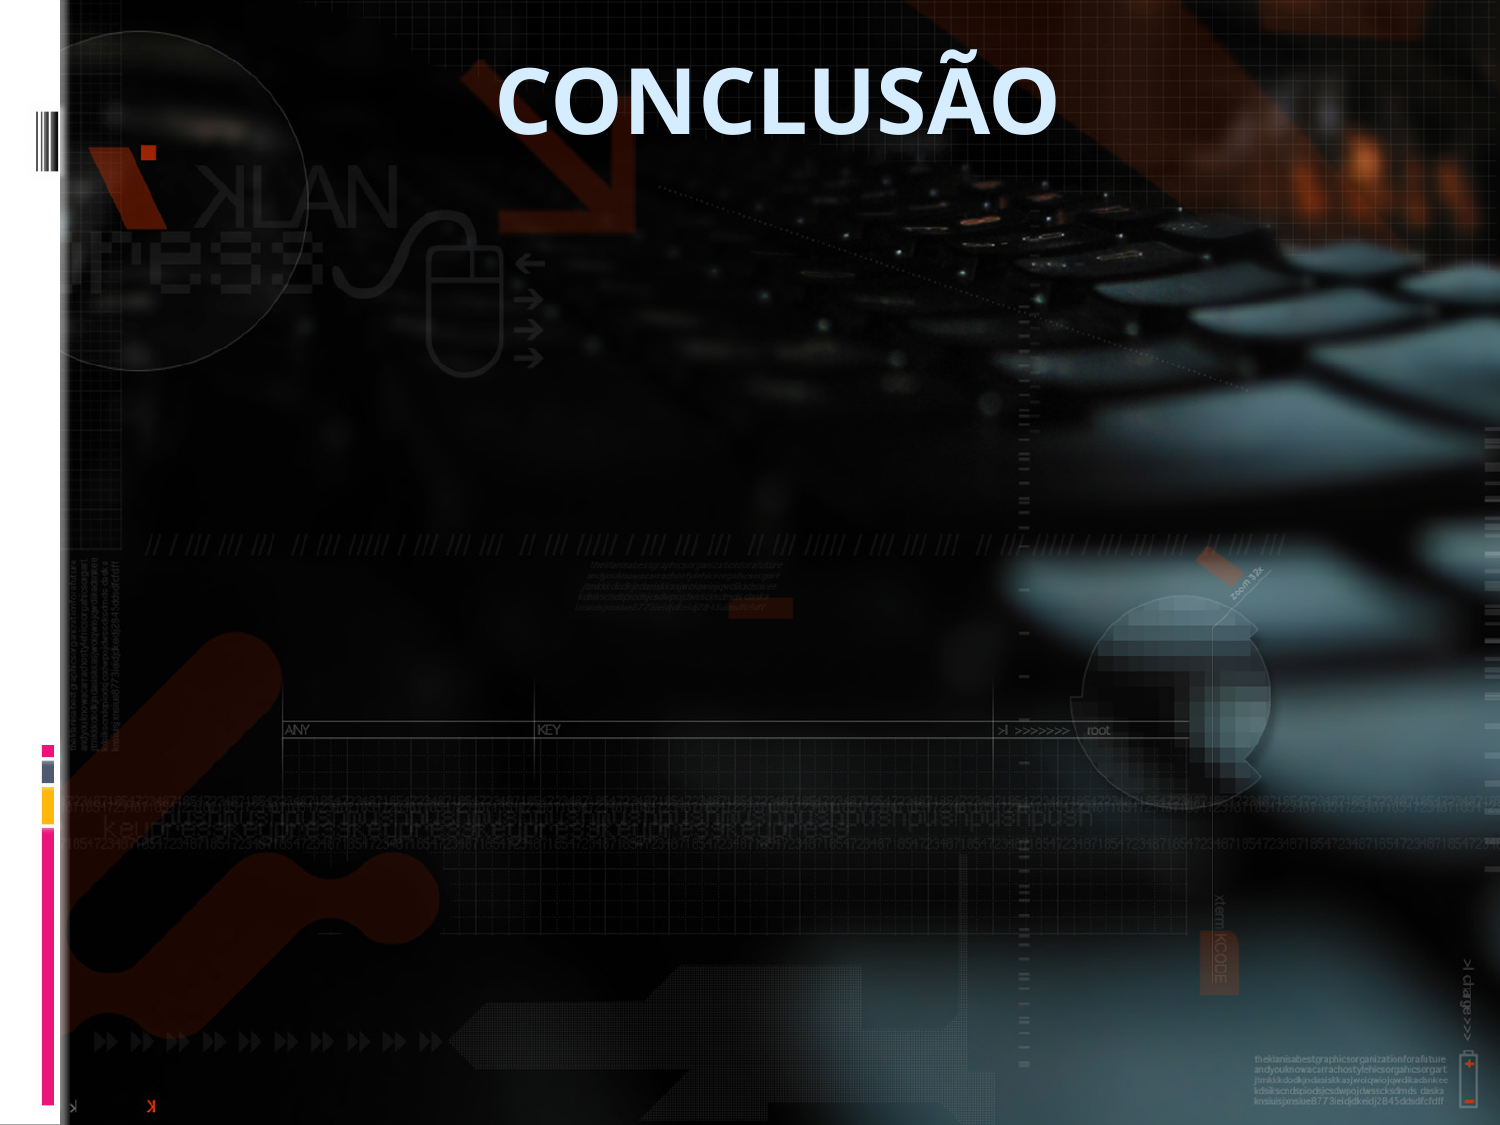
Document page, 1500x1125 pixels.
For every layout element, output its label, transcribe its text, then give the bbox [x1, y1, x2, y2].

picture [70, 0, 1500, 1125]
text_box conclusão [140, 35, 1416, 186]
